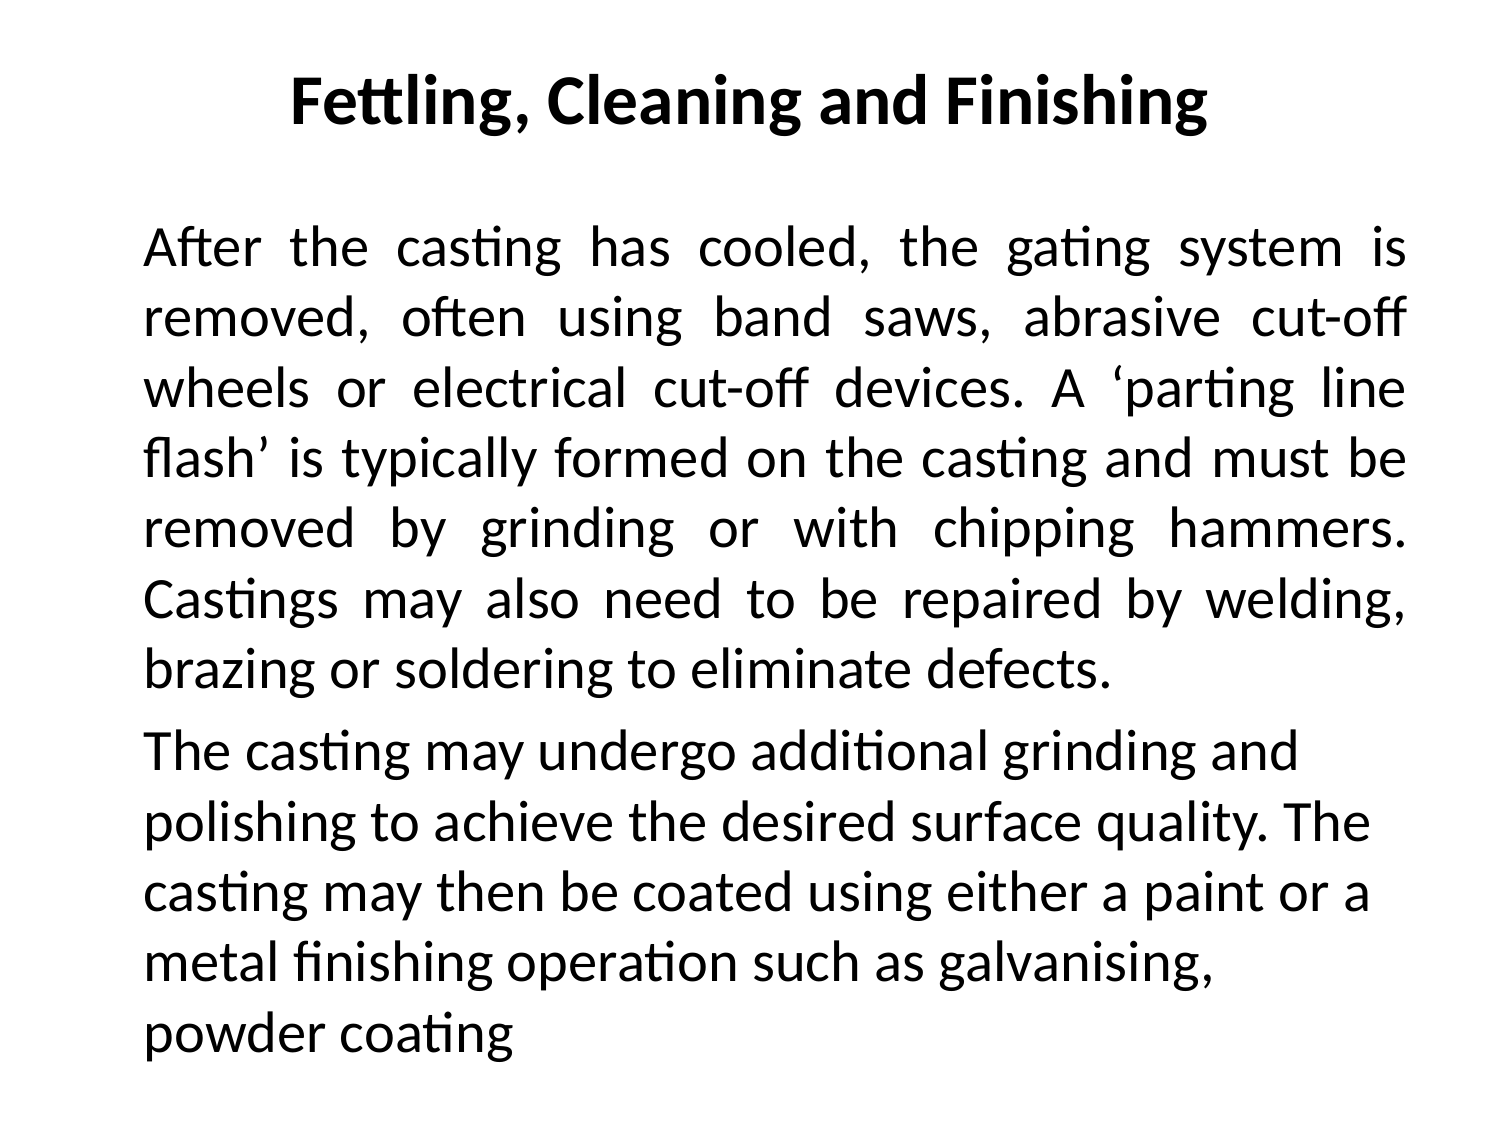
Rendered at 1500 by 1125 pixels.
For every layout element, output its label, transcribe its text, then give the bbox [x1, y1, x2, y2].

list After the casting has cooled, the gating system is removed, often using band saws, abrasive cut-off wheels or electrical cut-off devices. A ‘parting line flash’ is typically formed on the casting and must be removed by grinding or with chipping hammers. Castings may also need to be repaired by welding, brazing or soldering to eliminate defects. The casting may undergo additional grinding and polishing to achieve the desired surface quality. The casting may then be coated using either a paint or a metal finishing operation such as galvanising, powder coating [75, 200, 1425, 1075]
title Fettling, Cleaning and Finishing [75, 45, 1425, 200]
